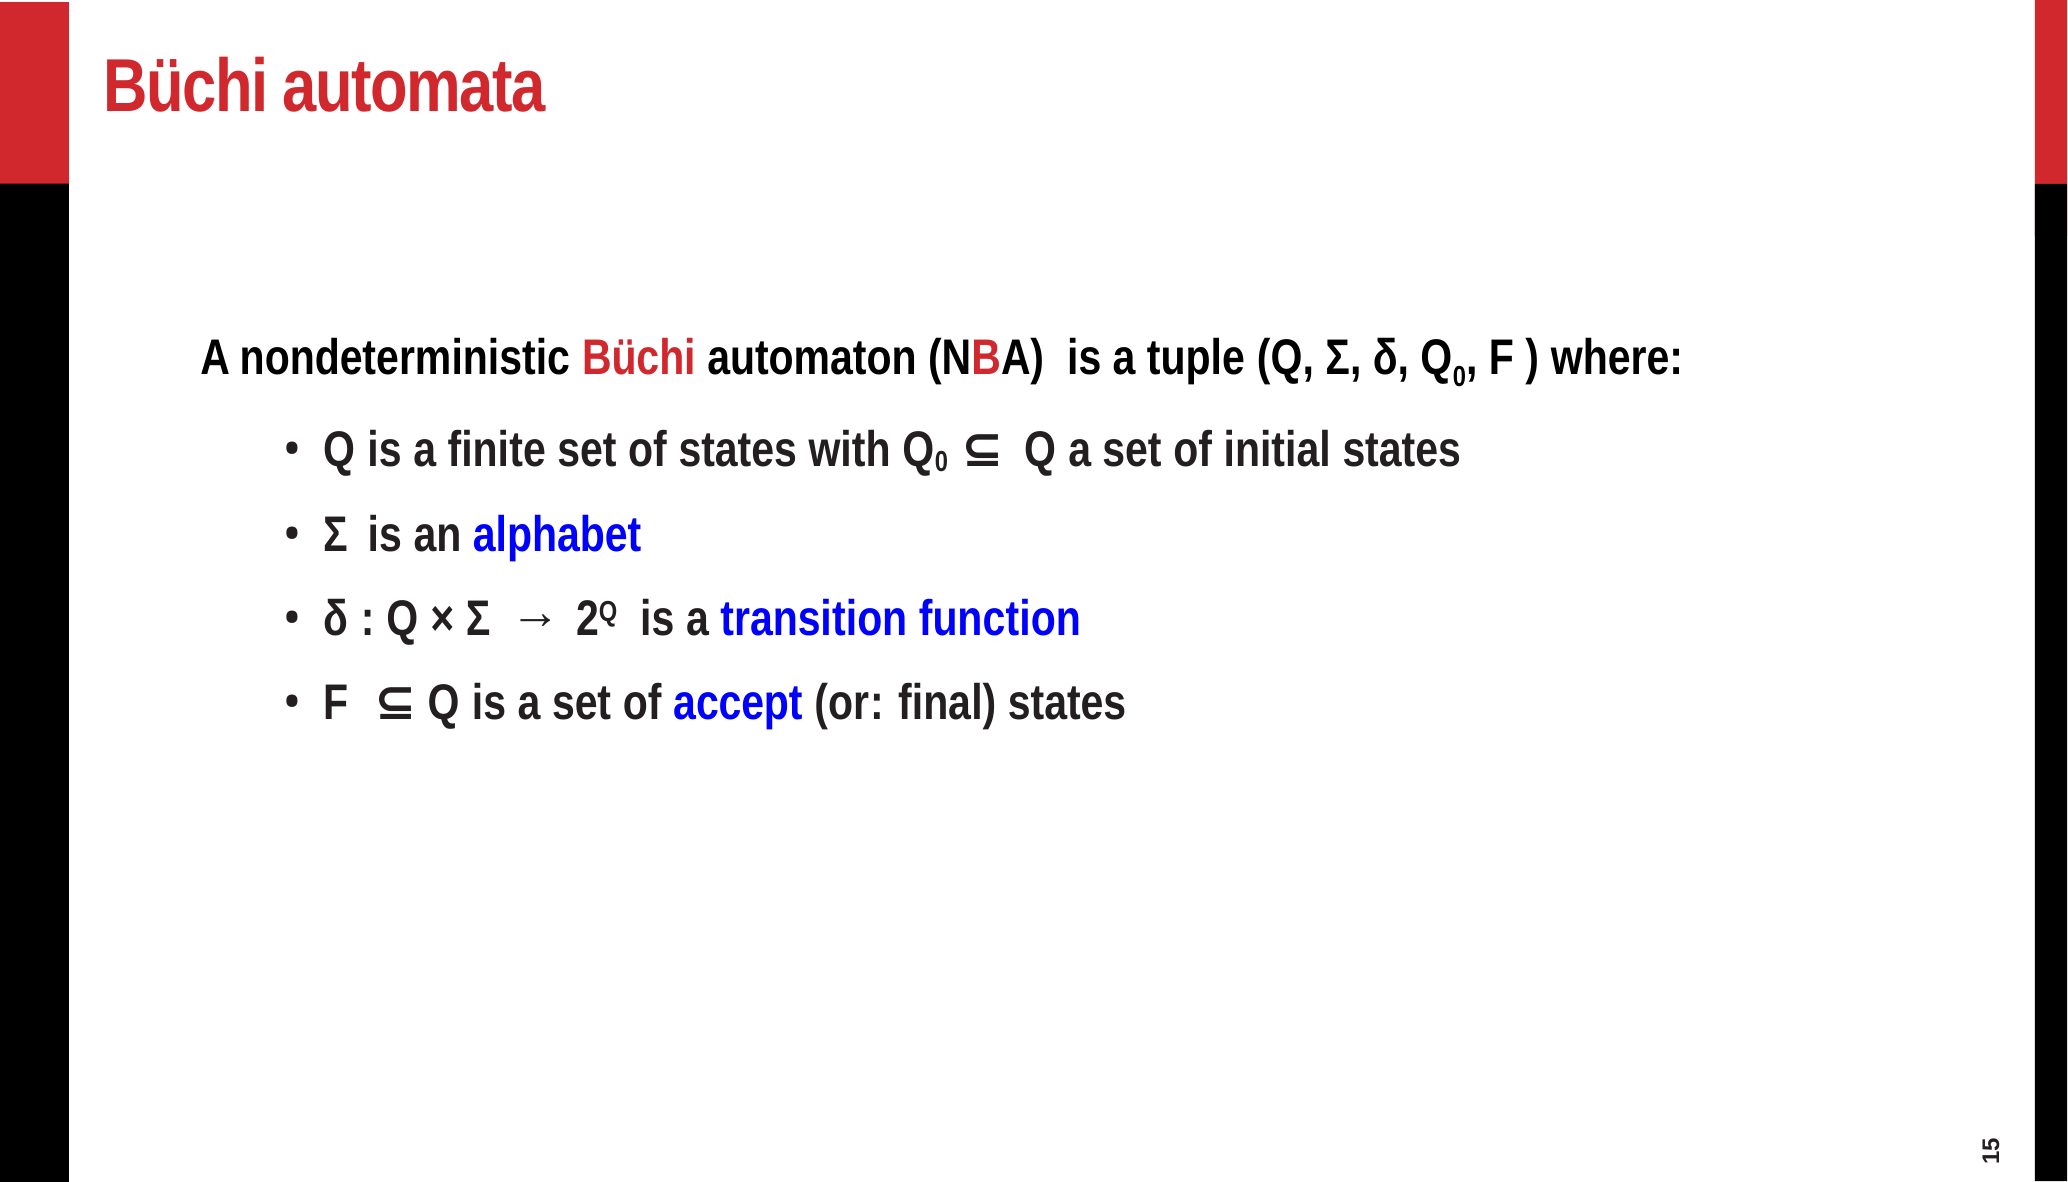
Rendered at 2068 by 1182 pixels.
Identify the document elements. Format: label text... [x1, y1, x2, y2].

title Büchi automata [86, 26, 2016, 135]
slide_number 15 [1963, 1046, 2016, 1169]
